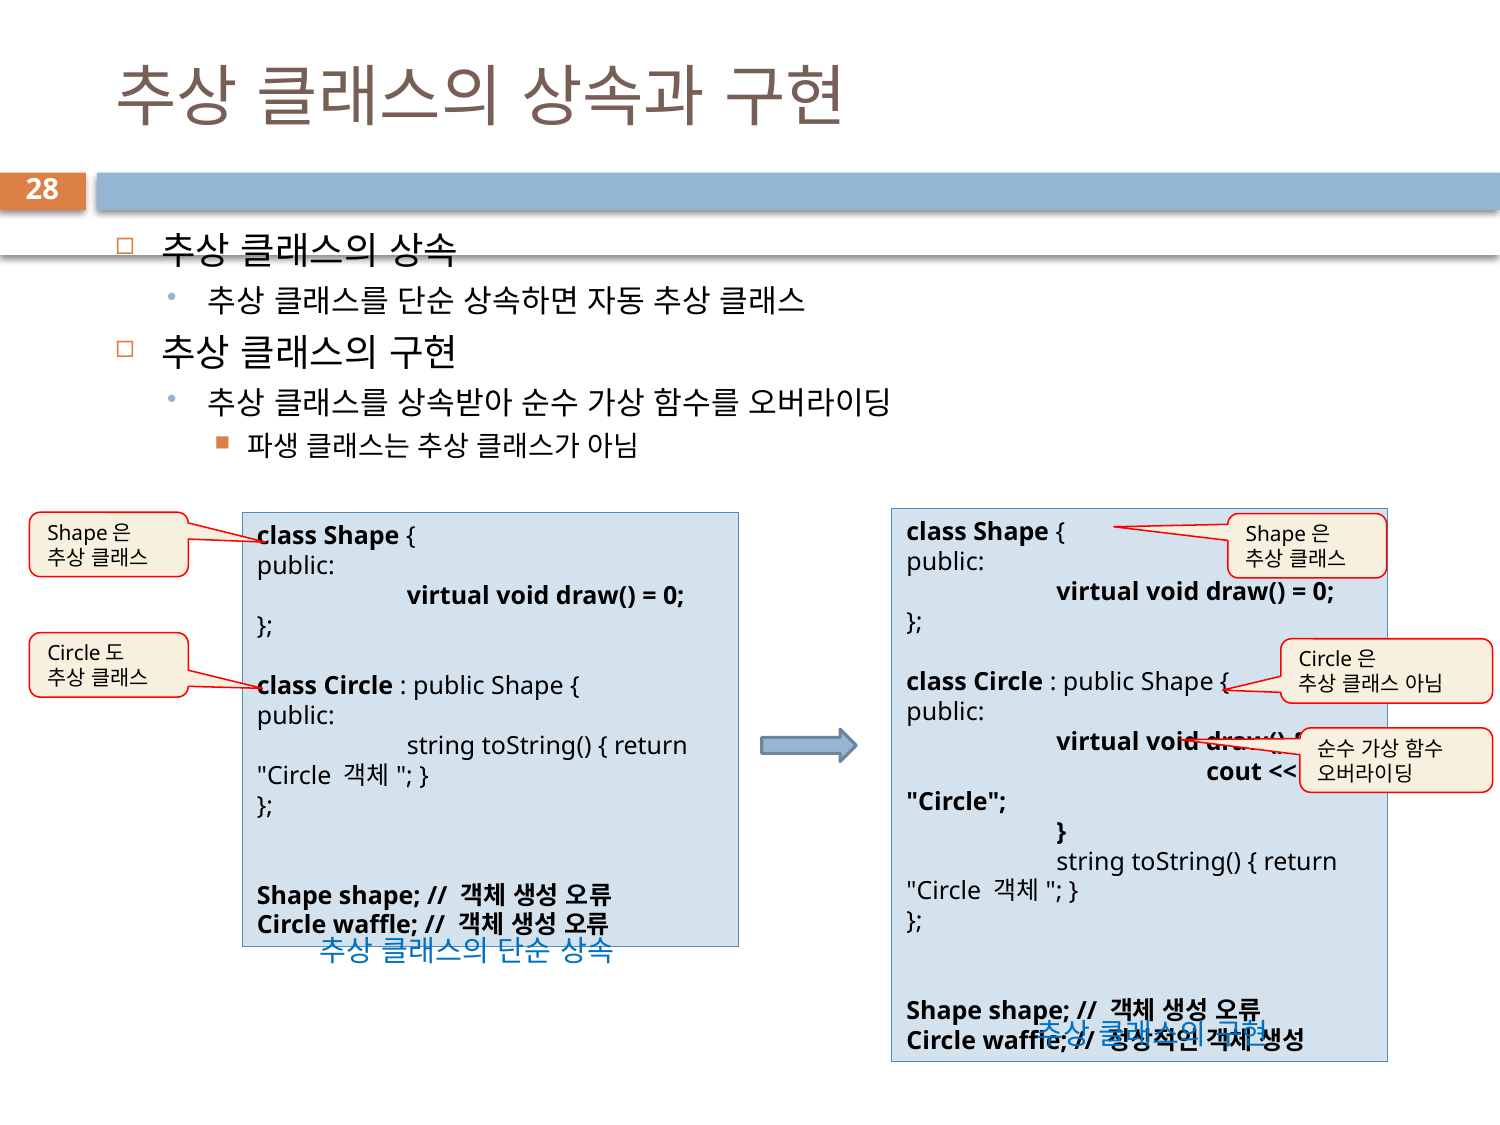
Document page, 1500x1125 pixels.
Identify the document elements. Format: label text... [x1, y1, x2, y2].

text_box Shape은 추상 클래스 [27, 510, 268, 579]
title 추상 클래스의 상속과 구현 [100, 37, 1438, 149]
text_box Circle도 추상 클래스 [27, 631, 265, 699]
text_box 추상 클래스의 단순 상속 [304, 925, 630, 976]
text_box class Shape { public: virtual void draw() = 0; }; class Circle : public Shape { public: virtual void draw() { cout << "Circle"; } string toString() { return "Circle 객체"; } }; Shape shape; // 객체 생성 오류 Circle waffle; // 정상적인 객체 생성 [891, 508, 1388, 1062]
text_box 순수 가상 함수 오버라이딩 [1177, 726, 1495, 794]
text_box Circle은 추상 클래스 아님 [1220, 637, 1495, 705]
text_box [760, 727, 858, 763]
text_box 추상 클래스의 구현 [1021, 1008, 1285, 1058]
text_box class Shape { public: virtual void draw() = 0; }; class Circle : public Shape { public: string toString() { return "Circle 객체"; } }; Shape shape; // 객체 생성 오류 Circle waffle; // 객체 생성 오류 [242, 512, 739, 947]
list 추상 클래스의 상속 추상 클래스를 단순 상속하면 자동 추상 클래스 추상 클래스의 구현 추상 클래스를 상속받아 순수 가상 함수를 오버라이딩 파생 클래스는 추상 클래스가 아님 [100, 219, 1438, 471]
text_box Shape은 추상 클래스 [1112, 511, 1389, 580]
slide_number 28 [0, 170, 87, 211]
